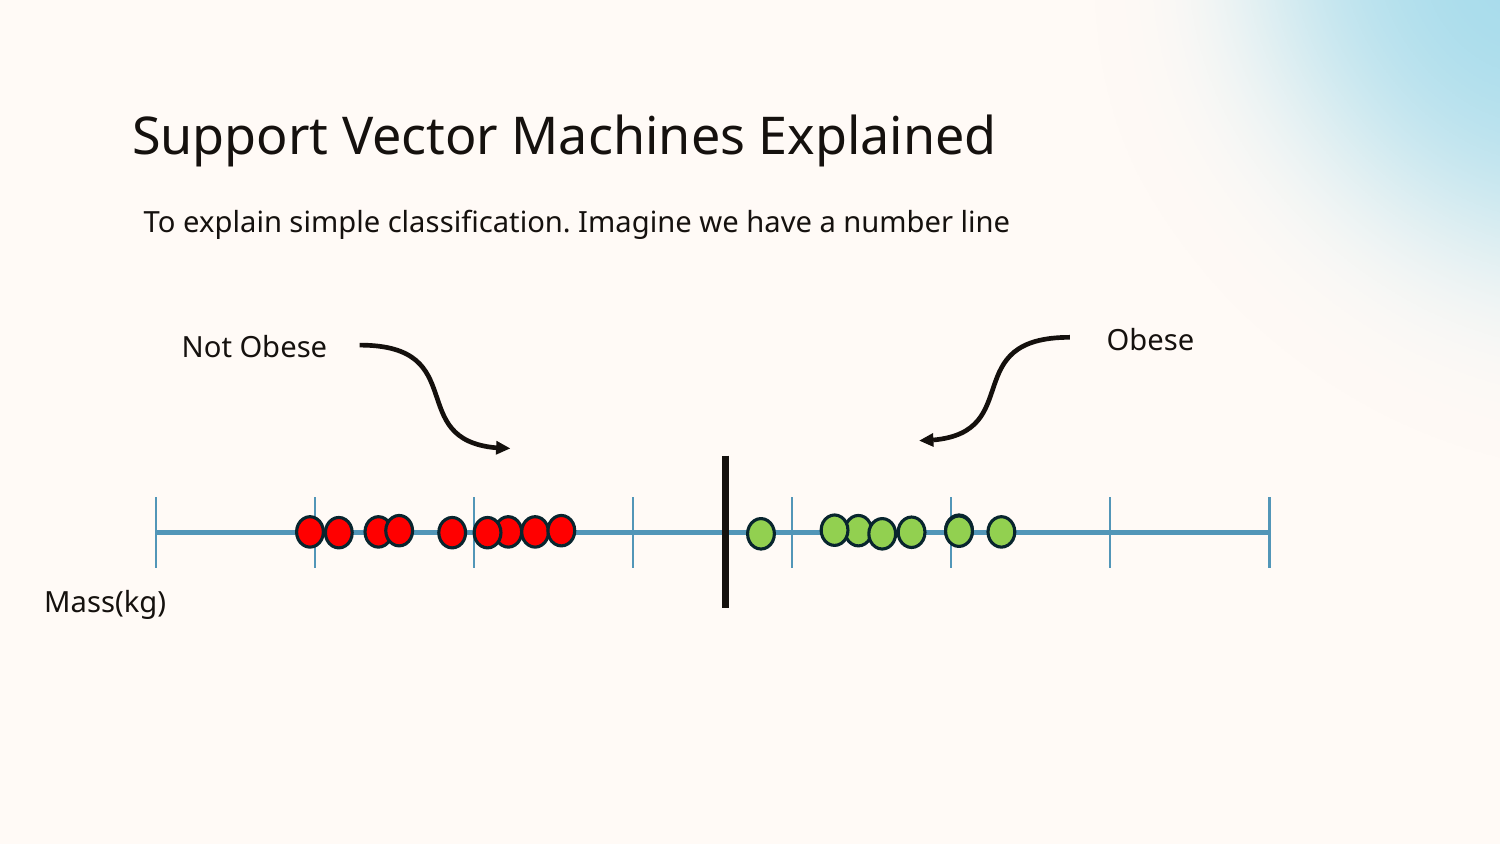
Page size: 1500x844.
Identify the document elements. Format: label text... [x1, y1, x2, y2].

text_box [955, 542, 972, 549]
picture [749, 0, 1500, 756]
text_box [436, 515, 468, 532]
text_box [362, 514, 388, 532]
text_box [320, 518, 326, 532]
title Support Vector Machines Explained [117, 87, 1383, 178]
text_box [325, 542, 352, 550]
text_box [919, 337, 1071, 441]
text_box [498, 514, 521, 532]
text_box Obese [1091, 306, 1474, 425]
text_box [479, 515, 503, 532]
text_box [475, 534, 503, 544]
text_box [819, 512, 851, 532]
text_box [316, 534, 326, 544]
text_box [896, 514, 928, 532]
text_box [499, 542, 521, 550]
text_box [866, 516, 897, 532]
text_box [325, 515, 355, 532]
text_box [545, 513, 577, 532]
text_box [294, 514, 310, 532]
text_box [519, 514, 548, 532]
text_box [747, 542, 775, 552]
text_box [943, 534, 951, 546]
text_box Mass(kg) [29, 568, 218, 688]
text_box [359, 344, 511, 449]
text_box [985, 514, 1017, 532]
text_box [846, 542, 869, 548]
text_box [823, 542, 846, 548]
text_box [988, 542, 1014, 550]
text_box [479, 542, 501, 550]
text_box [745, 516, 777, 532]
subtitle To explain simple classification. Imagine we have a number line [128, 188, 1079, 307]
text_box [847, 513, 871, 532]
text_box [522, 542, 548, 550]
text_box [898, 542, 925, 550]
text_box [868, 542, 896, 552]
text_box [952, 534, 974, 543]
text_box [383, 513, 415, 532]
text_box [387, 542, 411, 548]
text_box [297, 542, 310, 550]
text_box Not Obese [166, 313, 549, 432]
text_box [365, 542, 389, 550]
text_box [549, 542, 573, 548]
text_box [955, 513, 975, 532]
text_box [294, 534, 314, 544]
text_box [439, 542, 466, 550]
